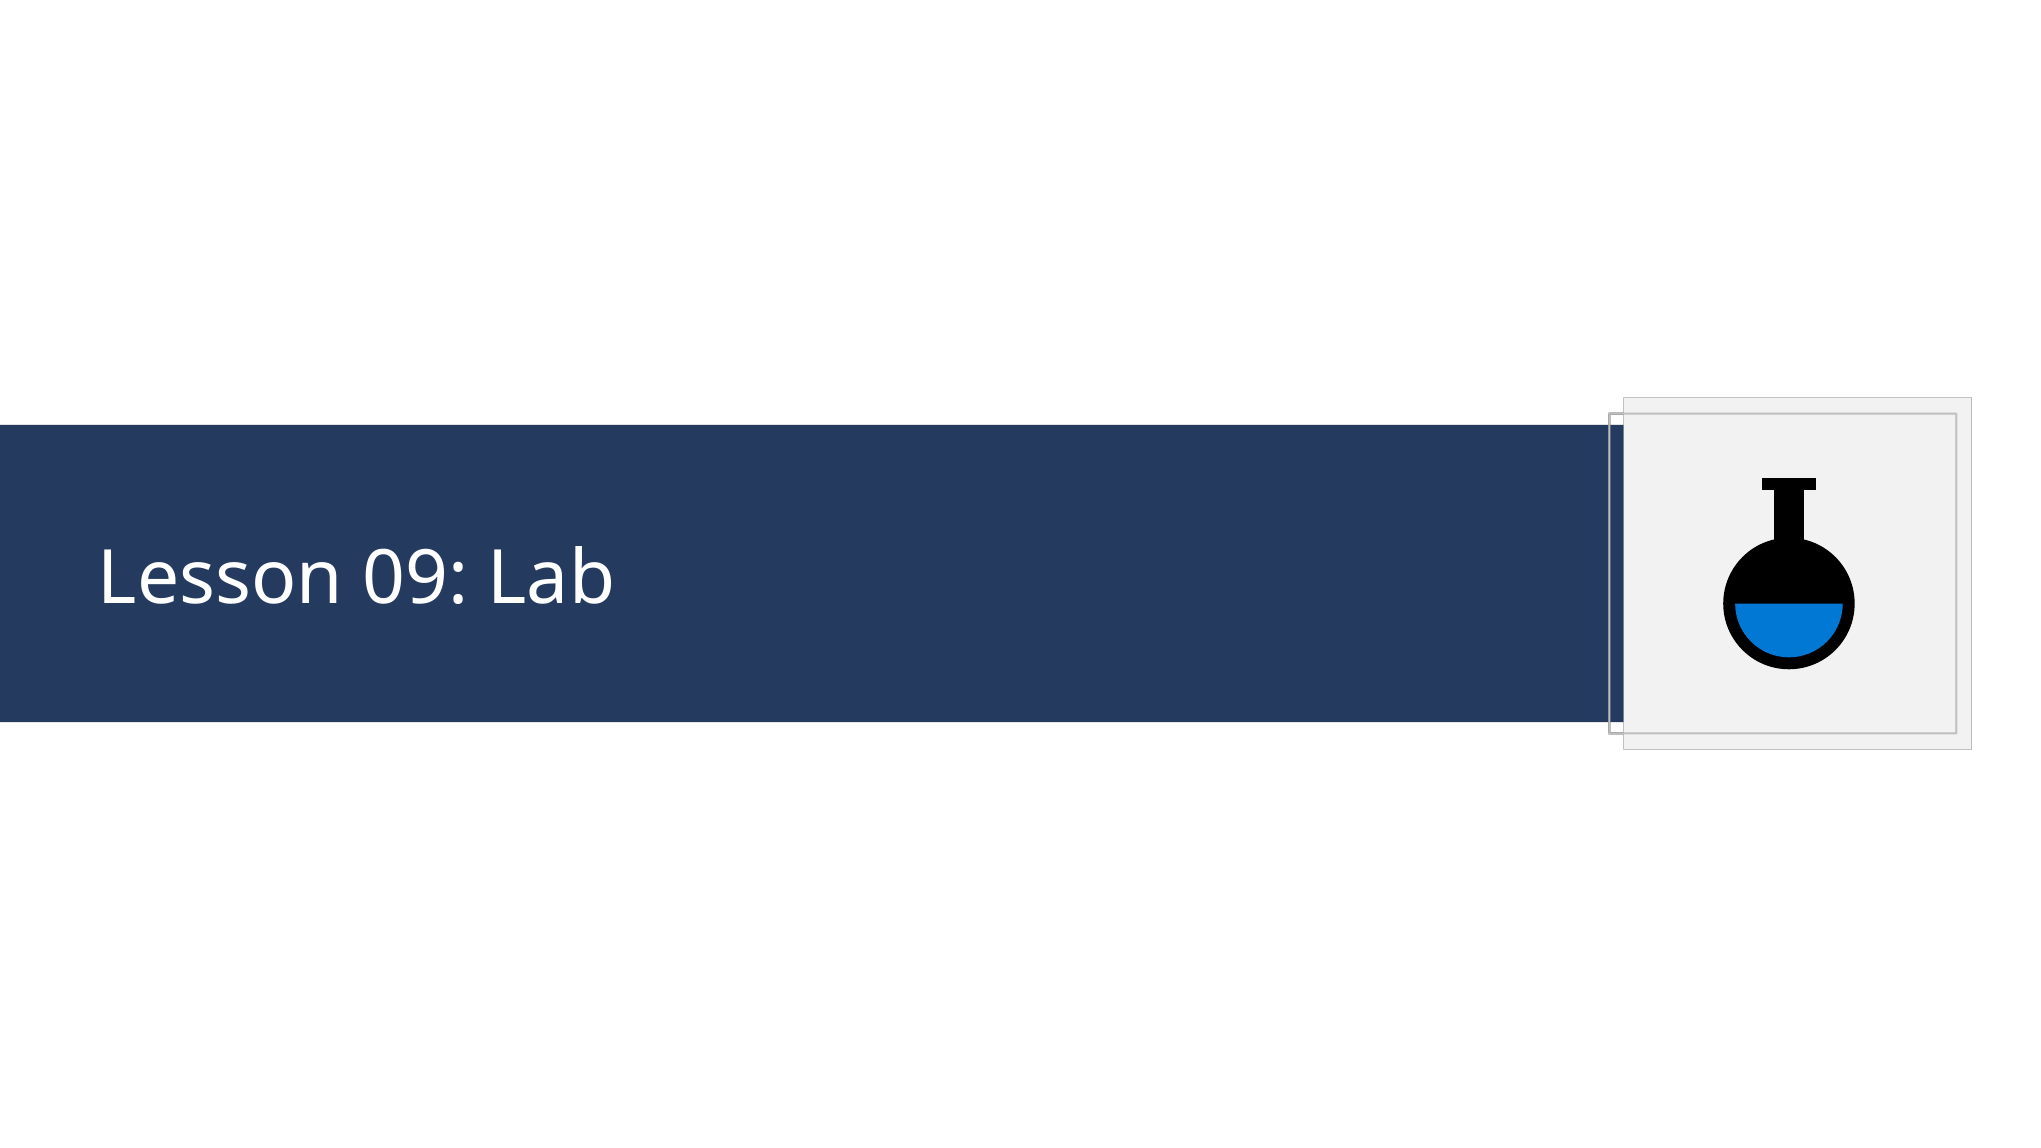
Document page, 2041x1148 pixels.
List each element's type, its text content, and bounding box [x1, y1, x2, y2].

picture [0, 0, 2041, 1148]
title Lesson 09: Lab [97, 528, 1586, 620]
